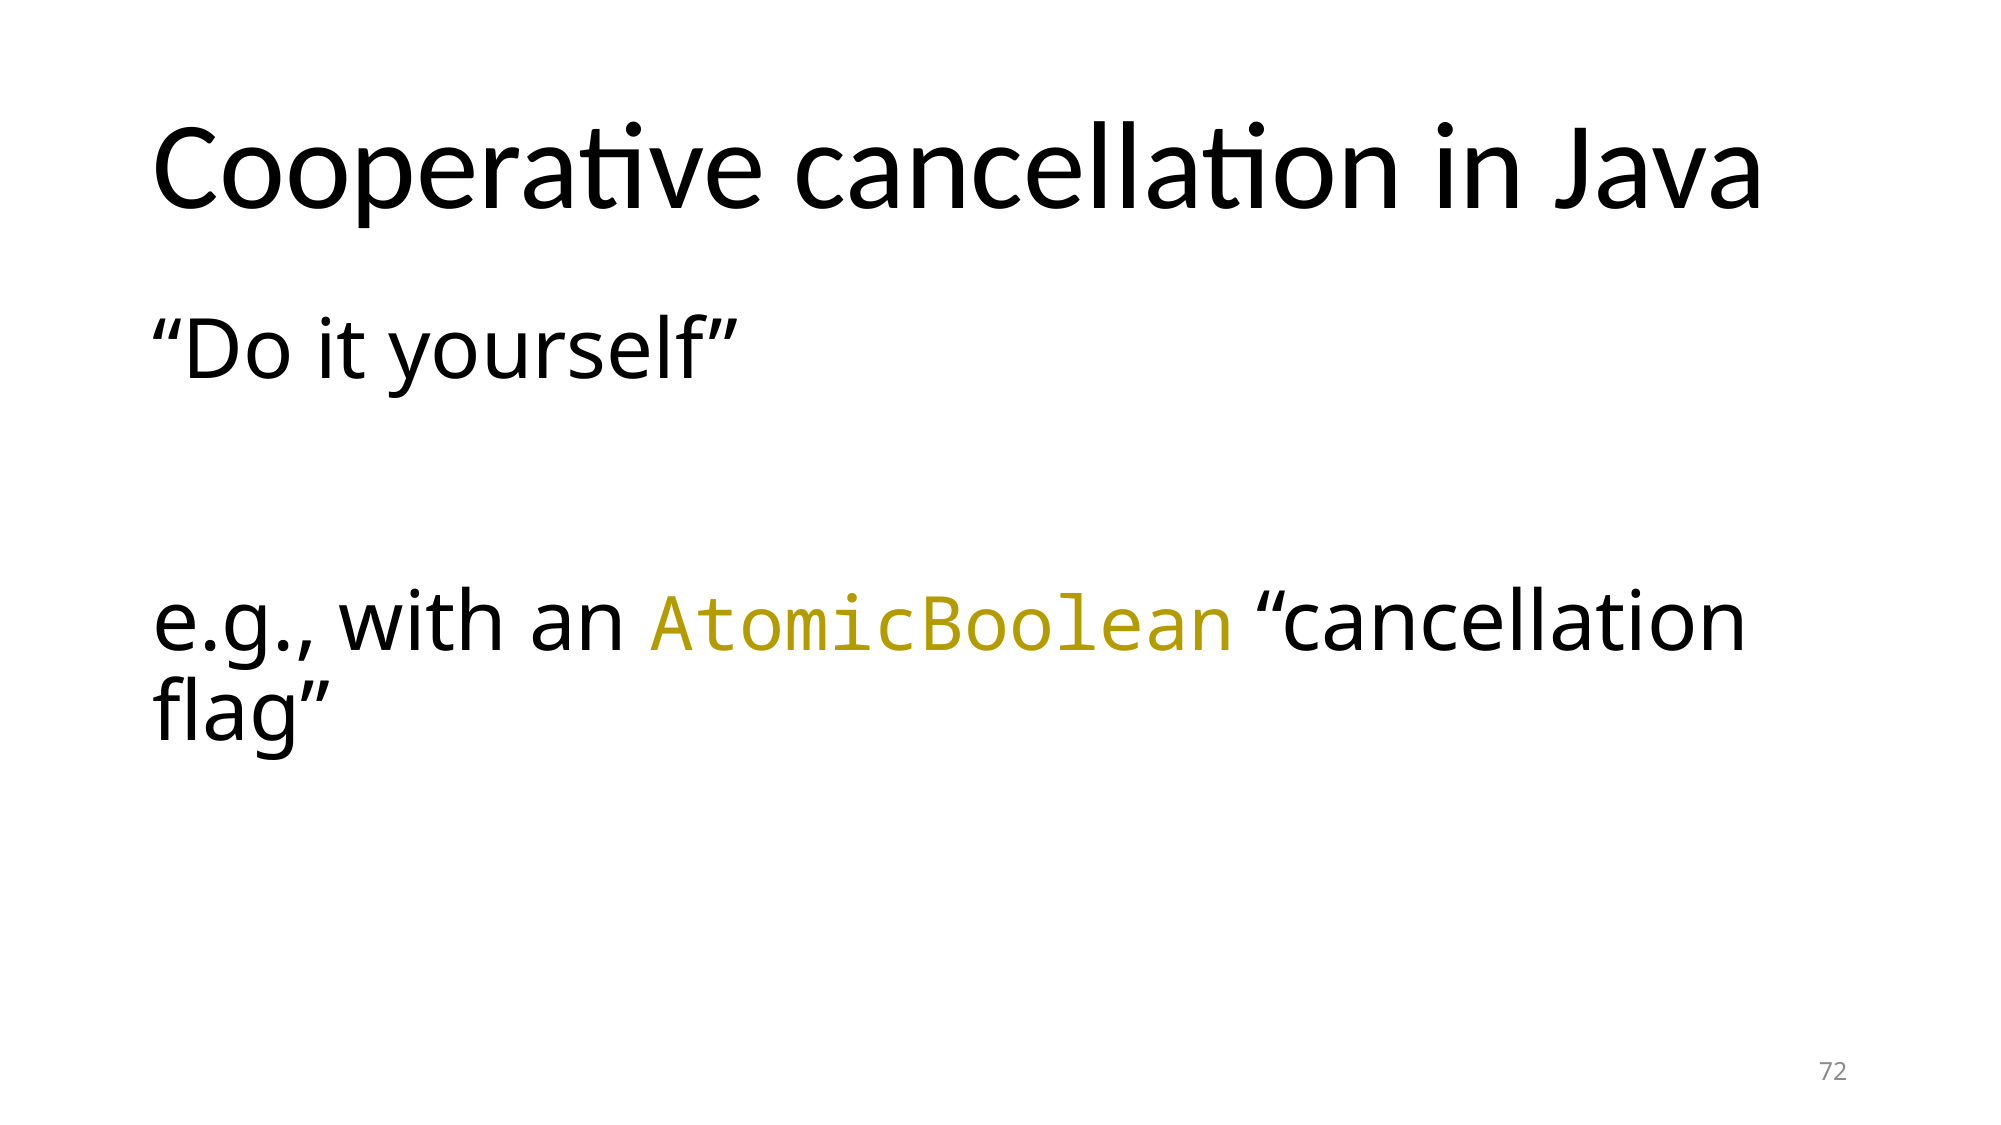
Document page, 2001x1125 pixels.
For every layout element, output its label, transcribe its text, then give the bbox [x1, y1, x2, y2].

title Cooperative cancellation in Java [137, 59, 1863, 278]
slide_number 72 [1412, 1042, 1863, 1103]
list “Do it yourself” e.g., with an AtomicBoolean “cancellation flag” [137, 299, 1863, 1014]
